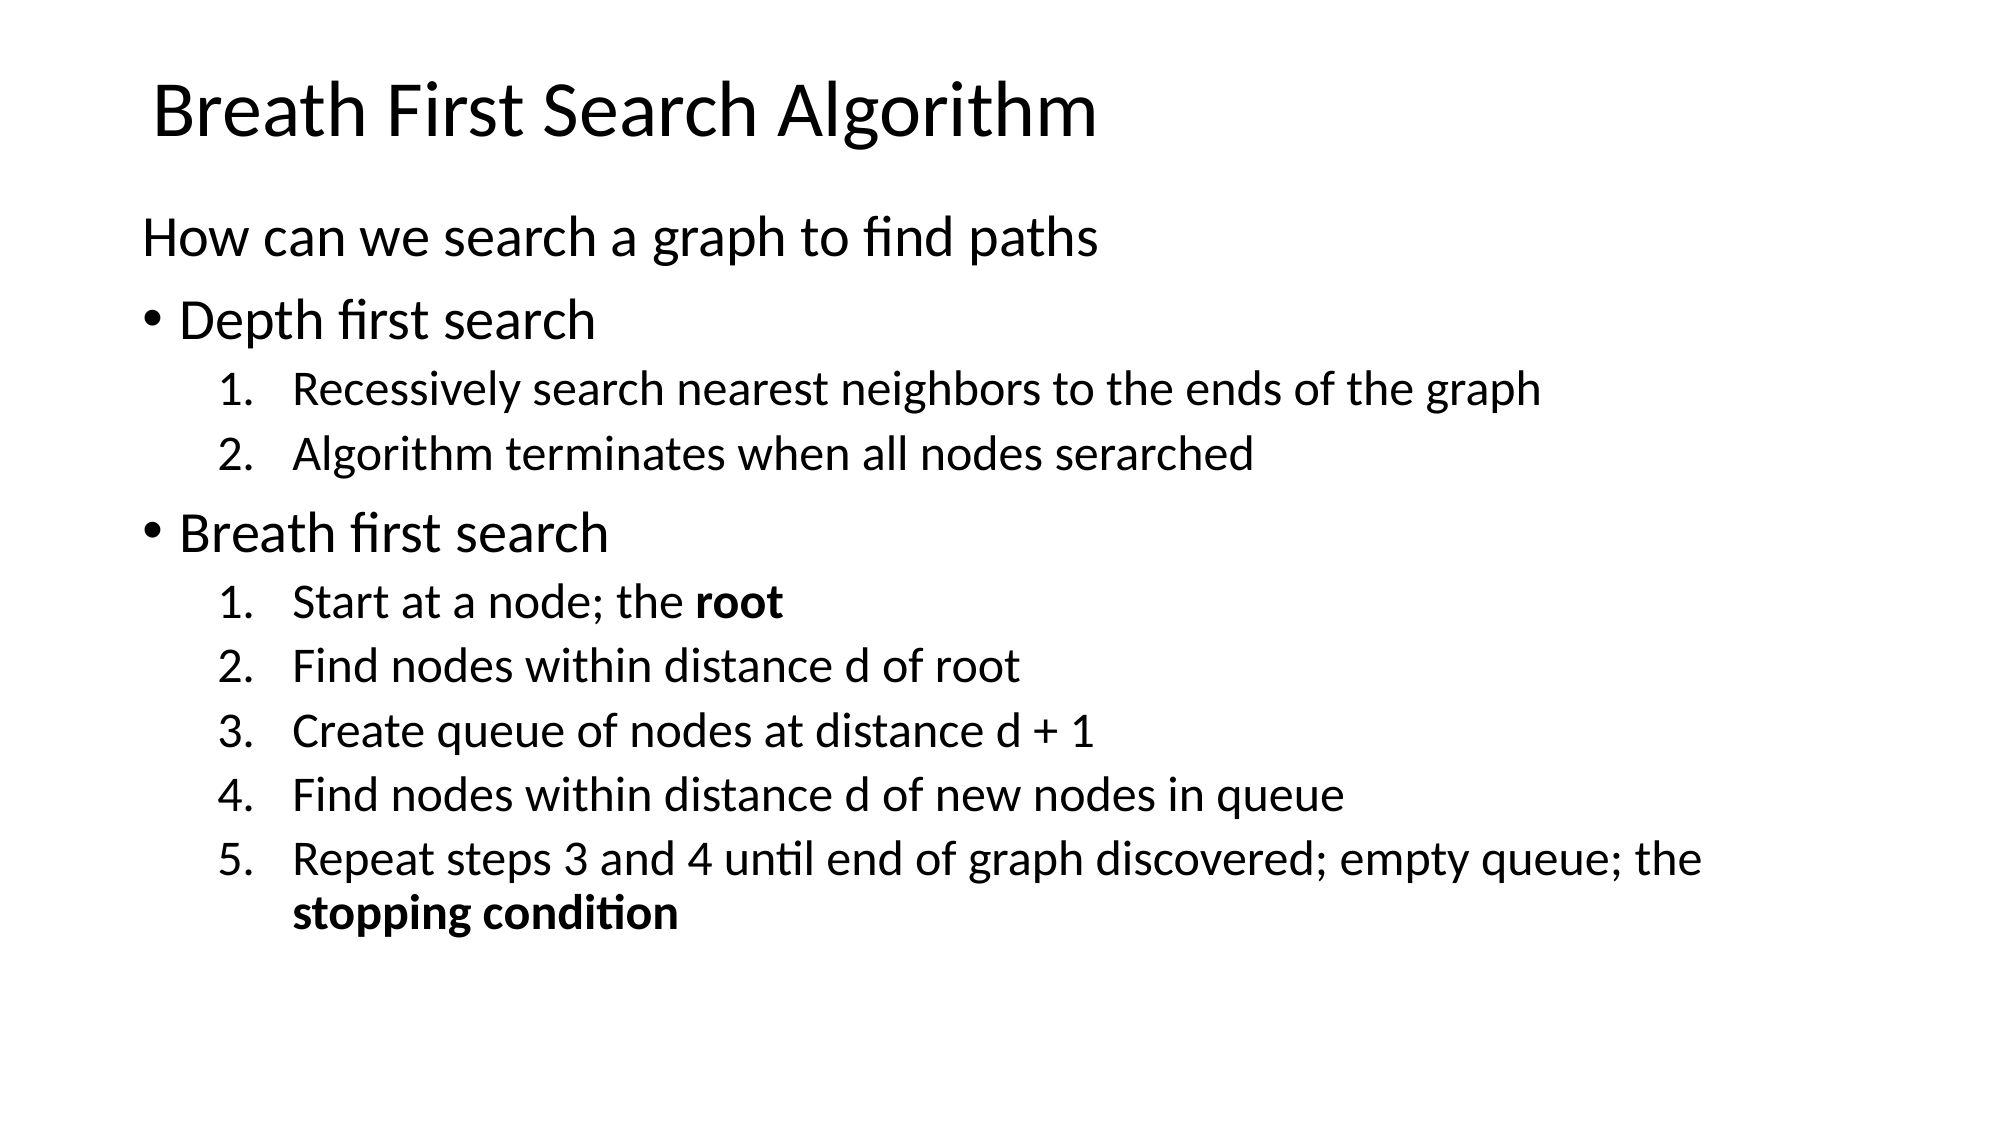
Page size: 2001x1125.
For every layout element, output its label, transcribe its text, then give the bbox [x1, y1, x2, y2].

title Breath First Search Algorithm [137, 59, 1863, 162]
list How can we search a graph to find paths Depth first search Recessively search nearest neighbors to the ends of the graph Algorithm terminates when all nodes serarched Breath first search Start at a node; the root Find nodes within distance d of root Create queue of nodes at distance d + 1 Find nodes within distance d of new nodes in queue Repeat steps 3 and 4 until end of graph discovered; empty queue; the stopping condition [127, 198, 1853, 1092]
